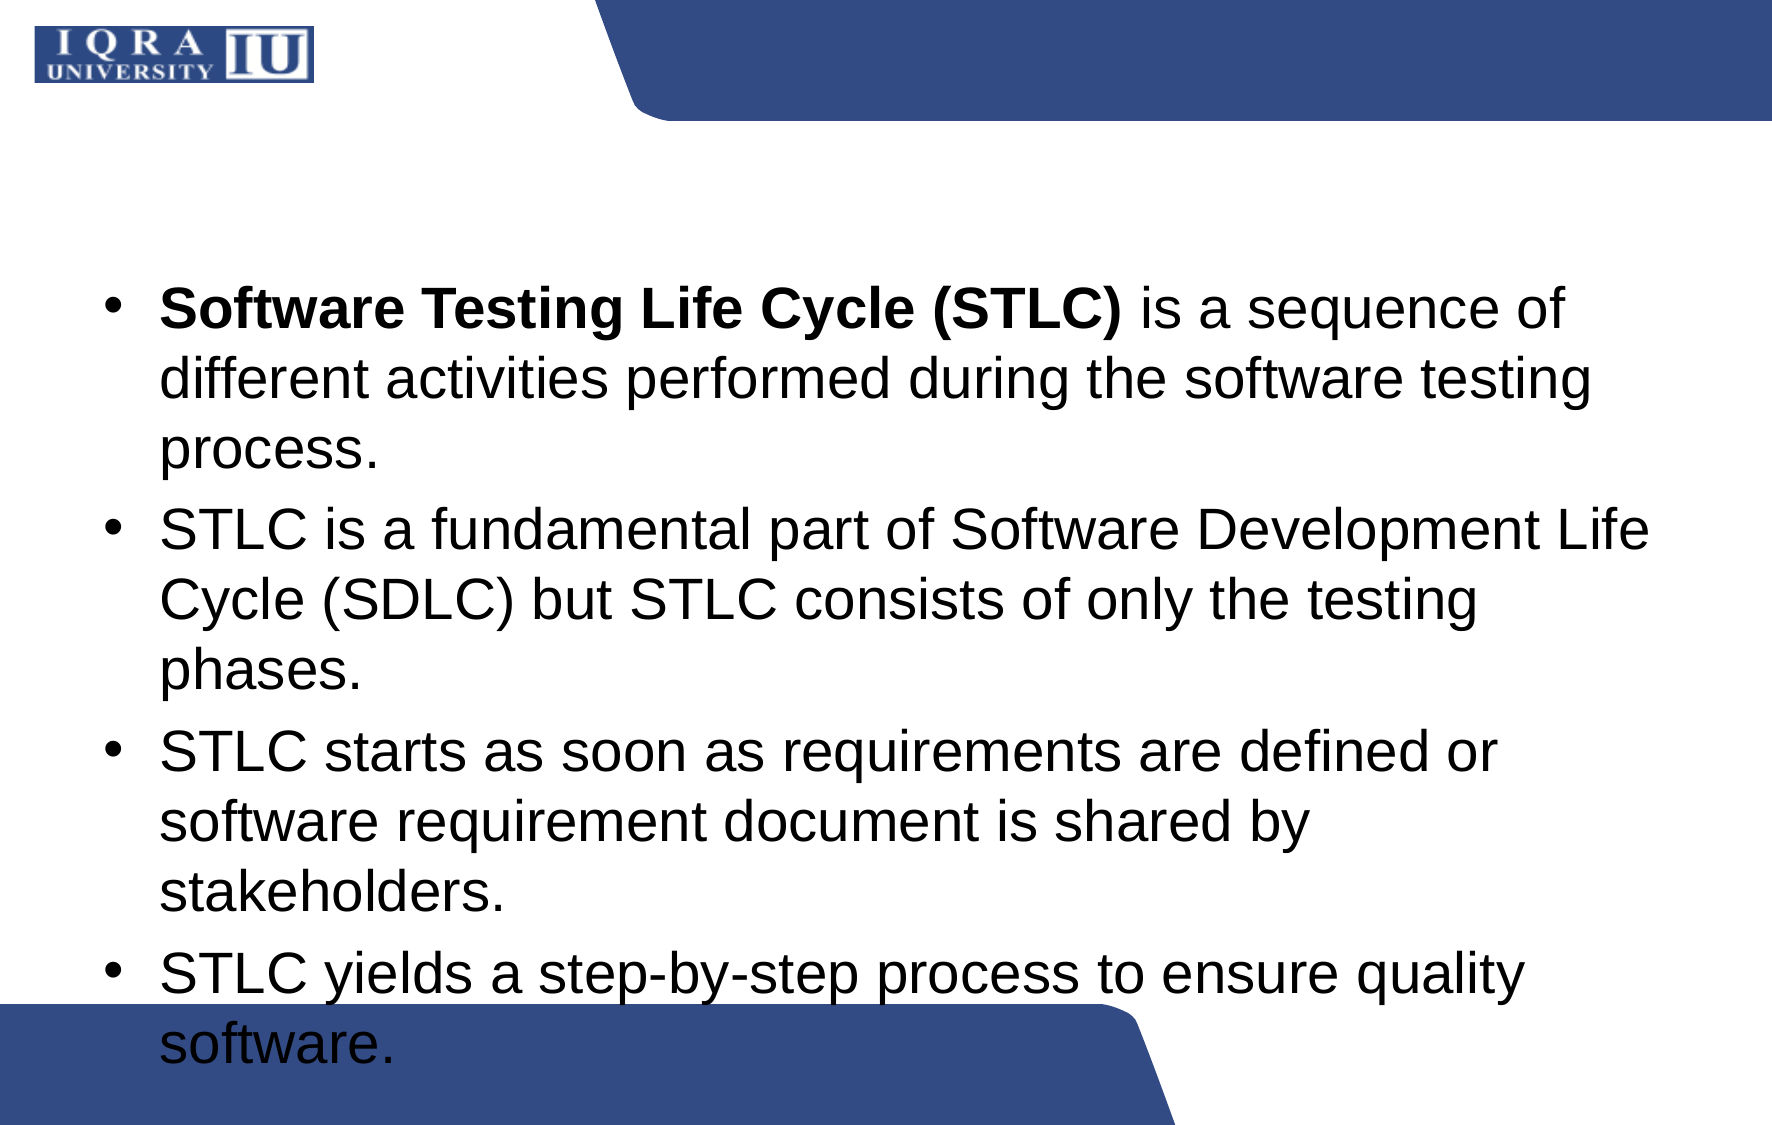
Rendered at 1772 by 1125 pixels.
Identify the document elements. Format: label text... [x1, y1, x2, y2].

picture [34, 26, 314, 83]
list Software Testing Life Cycle (STLC) is a sequence of different activities performed during the software testing process. STLC is a fundamental part of Software Development Life Cycle (SDLC) but STLC consists of only the testing phases. STLC starts as soon as requirements are defined or software requirement document is shared by stakeholders. STLC yields a step-by-step process to ensure quality software. [88, 262, 1684, 1005]
